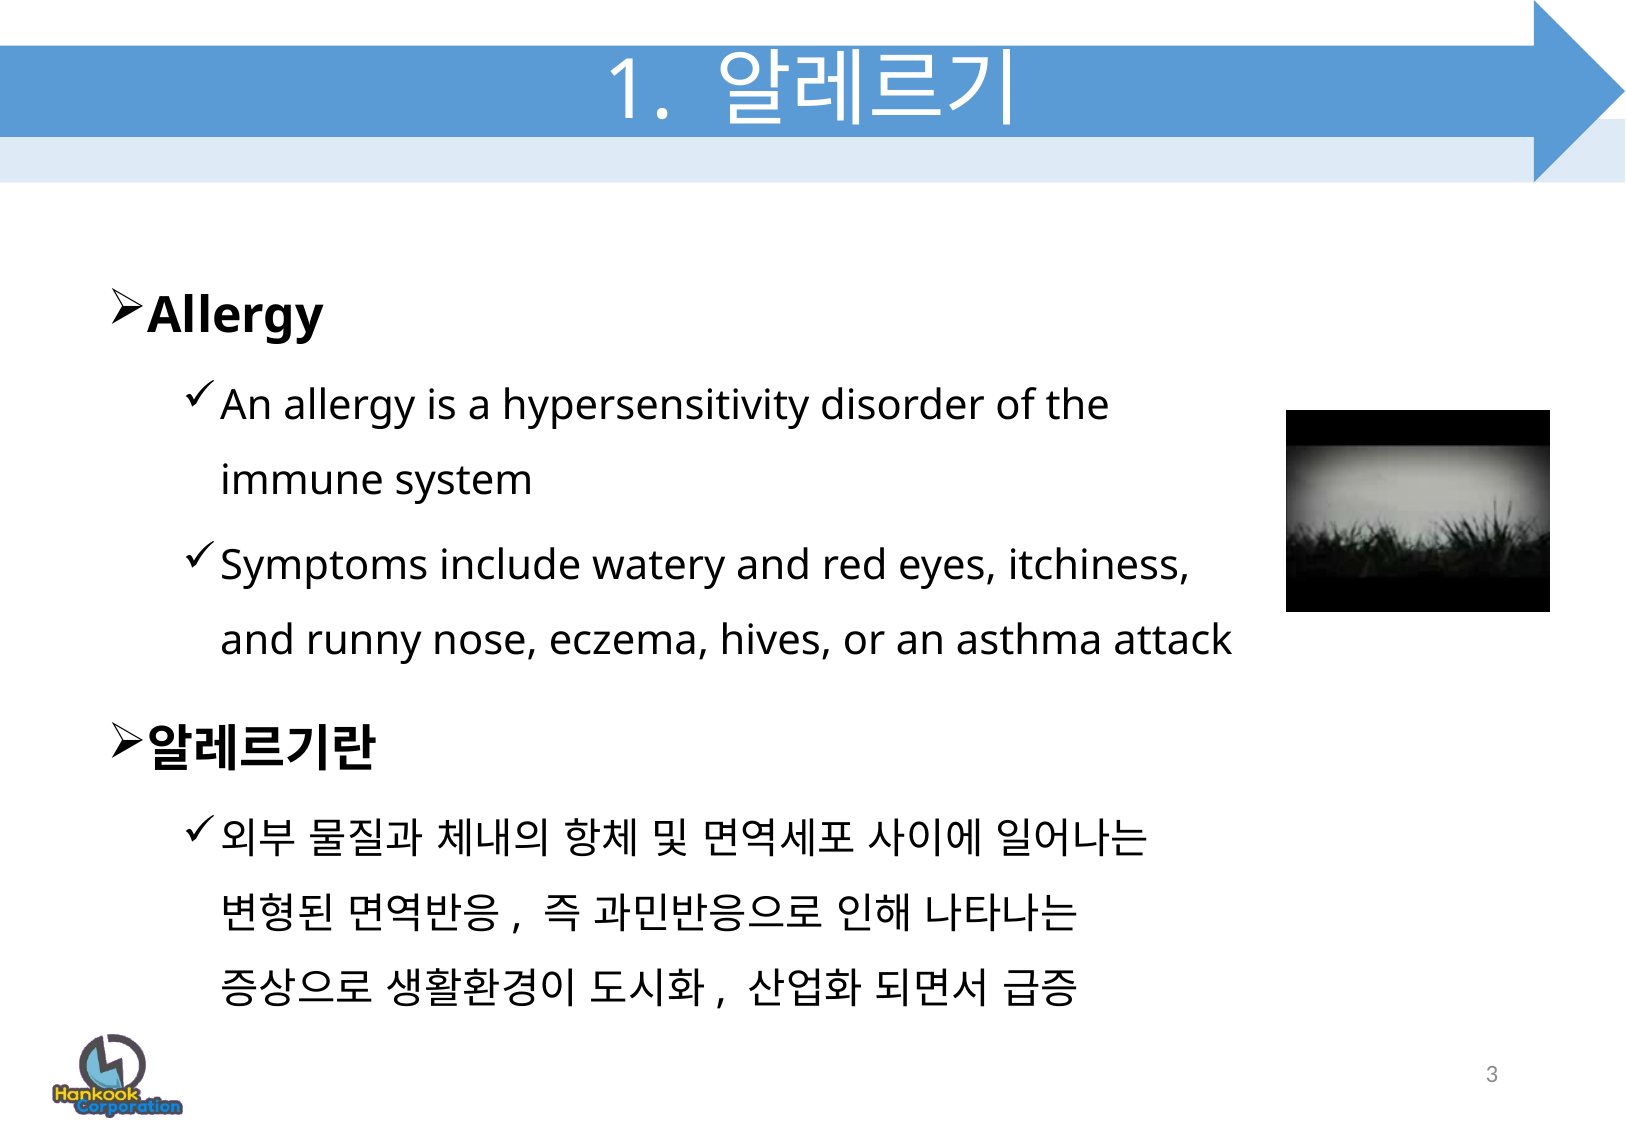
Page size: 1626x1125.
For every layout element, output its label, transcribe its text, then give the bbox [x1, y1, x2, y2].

picture [40, 1029, 196, 1125]
text_box 알레르기란 외부 물질과 체내의 항체 및 면역세포 사이에 일어나는 변형된 면역반응, 즉 과민반응으로 인해 나타나는 증상으로 생활환경이 도시화, 산업화 되면서 급증 [92, 679, 1260, 1051]
slide_number 3 [1147, 1042, 1514, 1103]
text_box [1285, 409, 1550, 613]
title 1. 알레르기 [0, 0, 1625, 183]
list Allergy An allergy is a hypersensitivity disorder of the immune system Symptoms include watery and red eyes, itchiness, and runny nose, eczema, hives, or an asthma attack [92, 244, 1260, 679]
